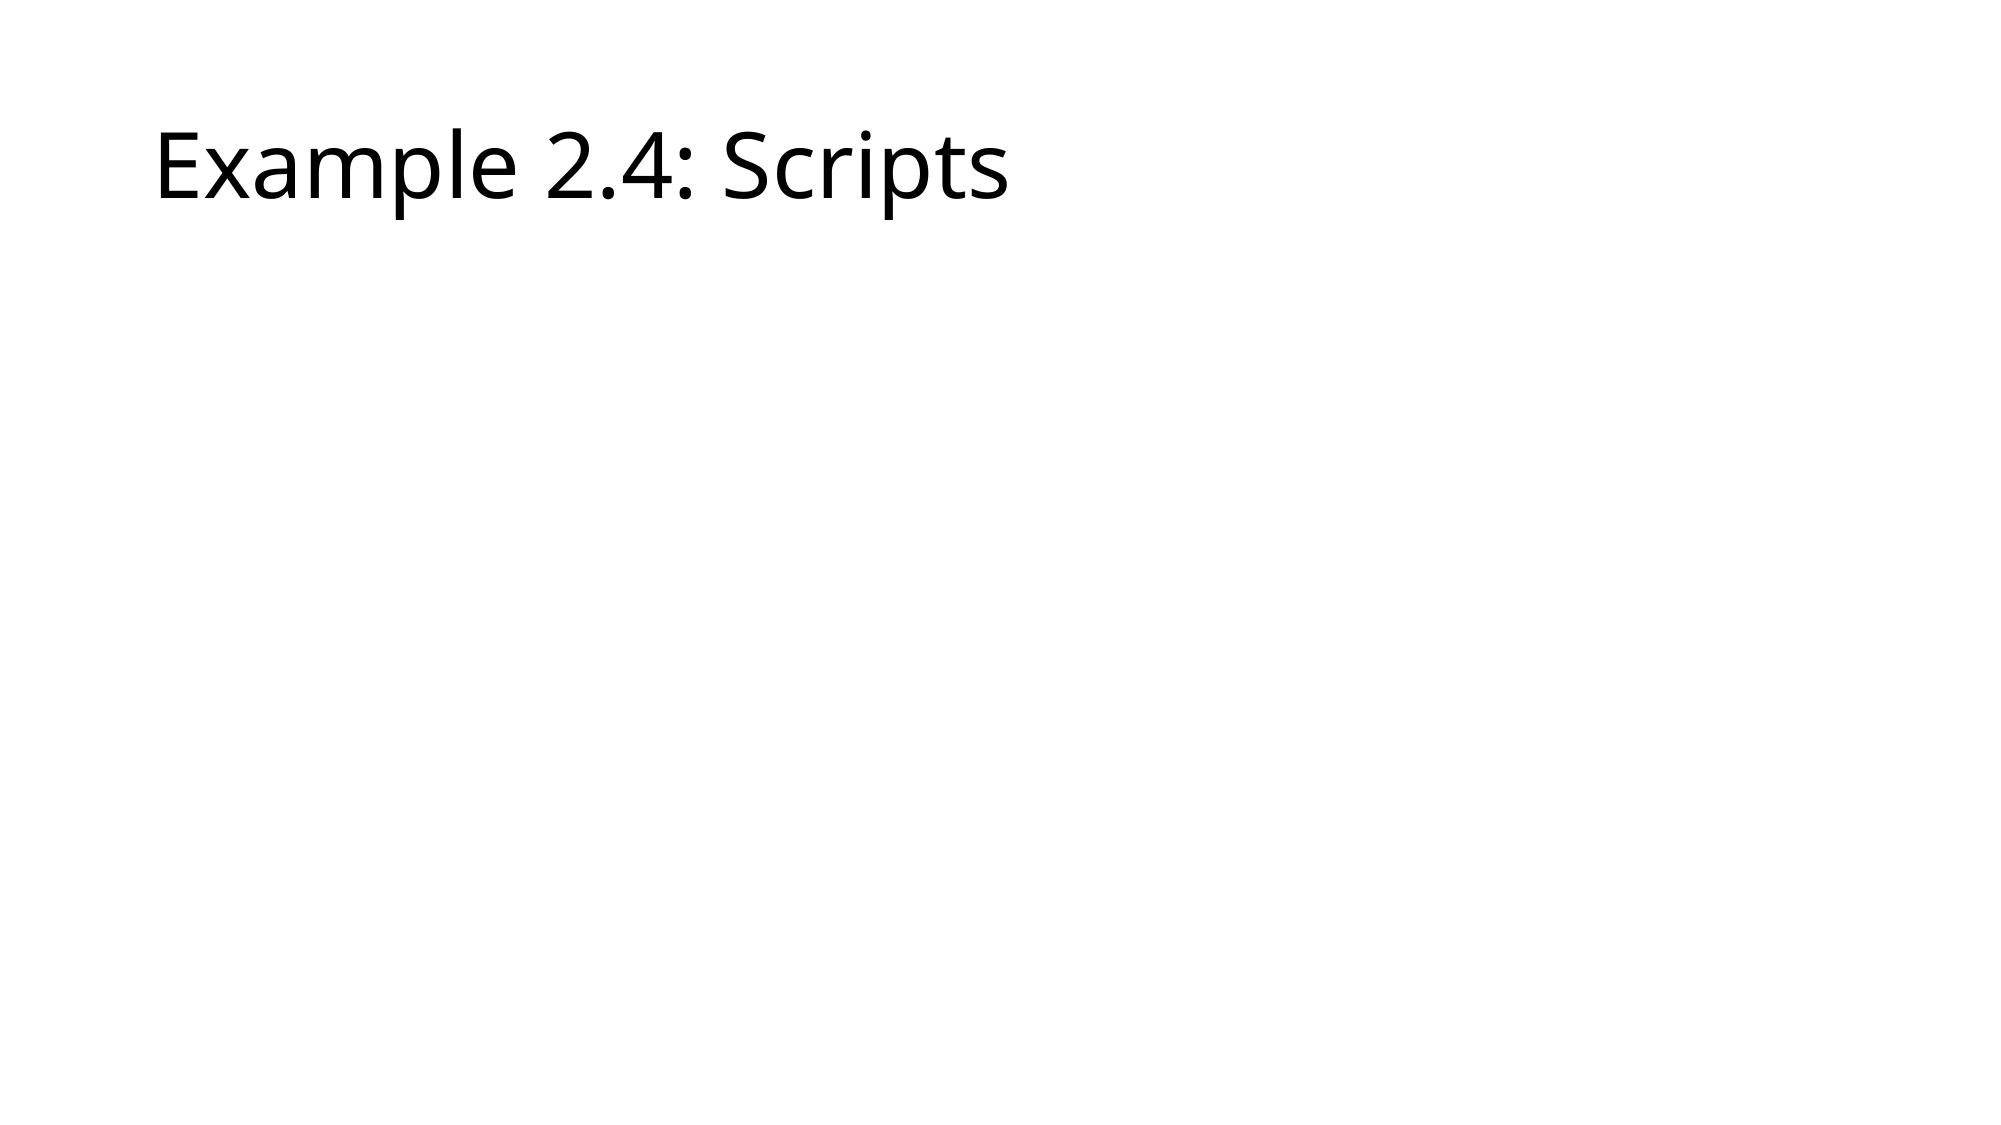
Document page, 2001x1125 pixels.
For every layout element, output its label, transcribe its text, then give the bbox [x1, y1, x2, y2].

title Example 2.4: Scripts [137, 59, 1863, 278]
